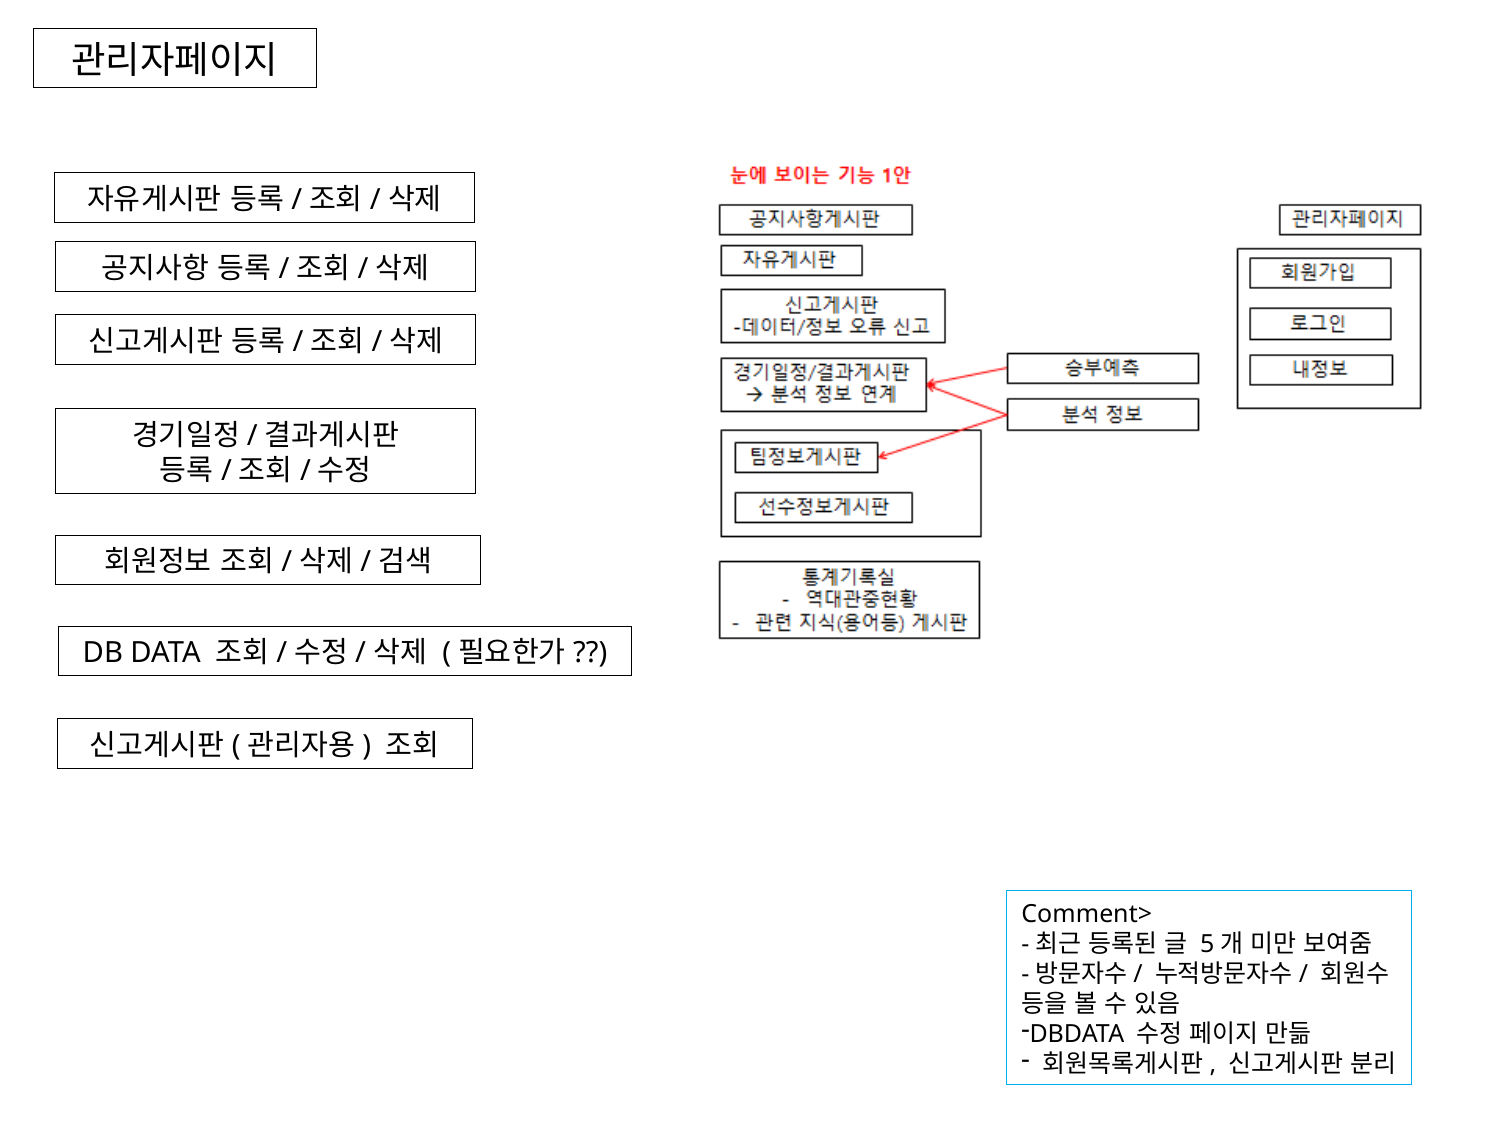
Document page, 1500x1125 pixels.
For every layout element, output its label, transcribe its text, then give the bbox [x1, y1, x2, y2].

text_box 공지사항 등록/조회/삭제 [55, 241, 476, 292]
text_box 관리자페이지 [33, 28, 317, 88]
text_box 자유게시판 등록/조회/삭제 [54, 172, 475, 223]
text_box 경기일정/결과게시판 등록/조회/수정 [55, 408, 476, 494]
text_box 회원정보 조회/삭제/검색 [55, 535, 481, 585]
text_box DB DATA 조회/수정/삭제 (필요한가??) [58, 626, 632, 676]
text_box 신고게시판(관리자용) 조회 [57, 718, 473, 769]
text_box Comment> -최근 등록된 글 5개 미만 보여줌 -방문자수/ 누적방문자수/ 회원수 등을 볼 수 있음 DBDATA 수정 페이지 만듦 회원목록게시판, 신고게시판 분리 [1006, 890, 1412, 1085]
text_box 신고게시판 등록/조회/삭제 [55, 314, 476, 365]
picture [702, 156, 1453, 720]
